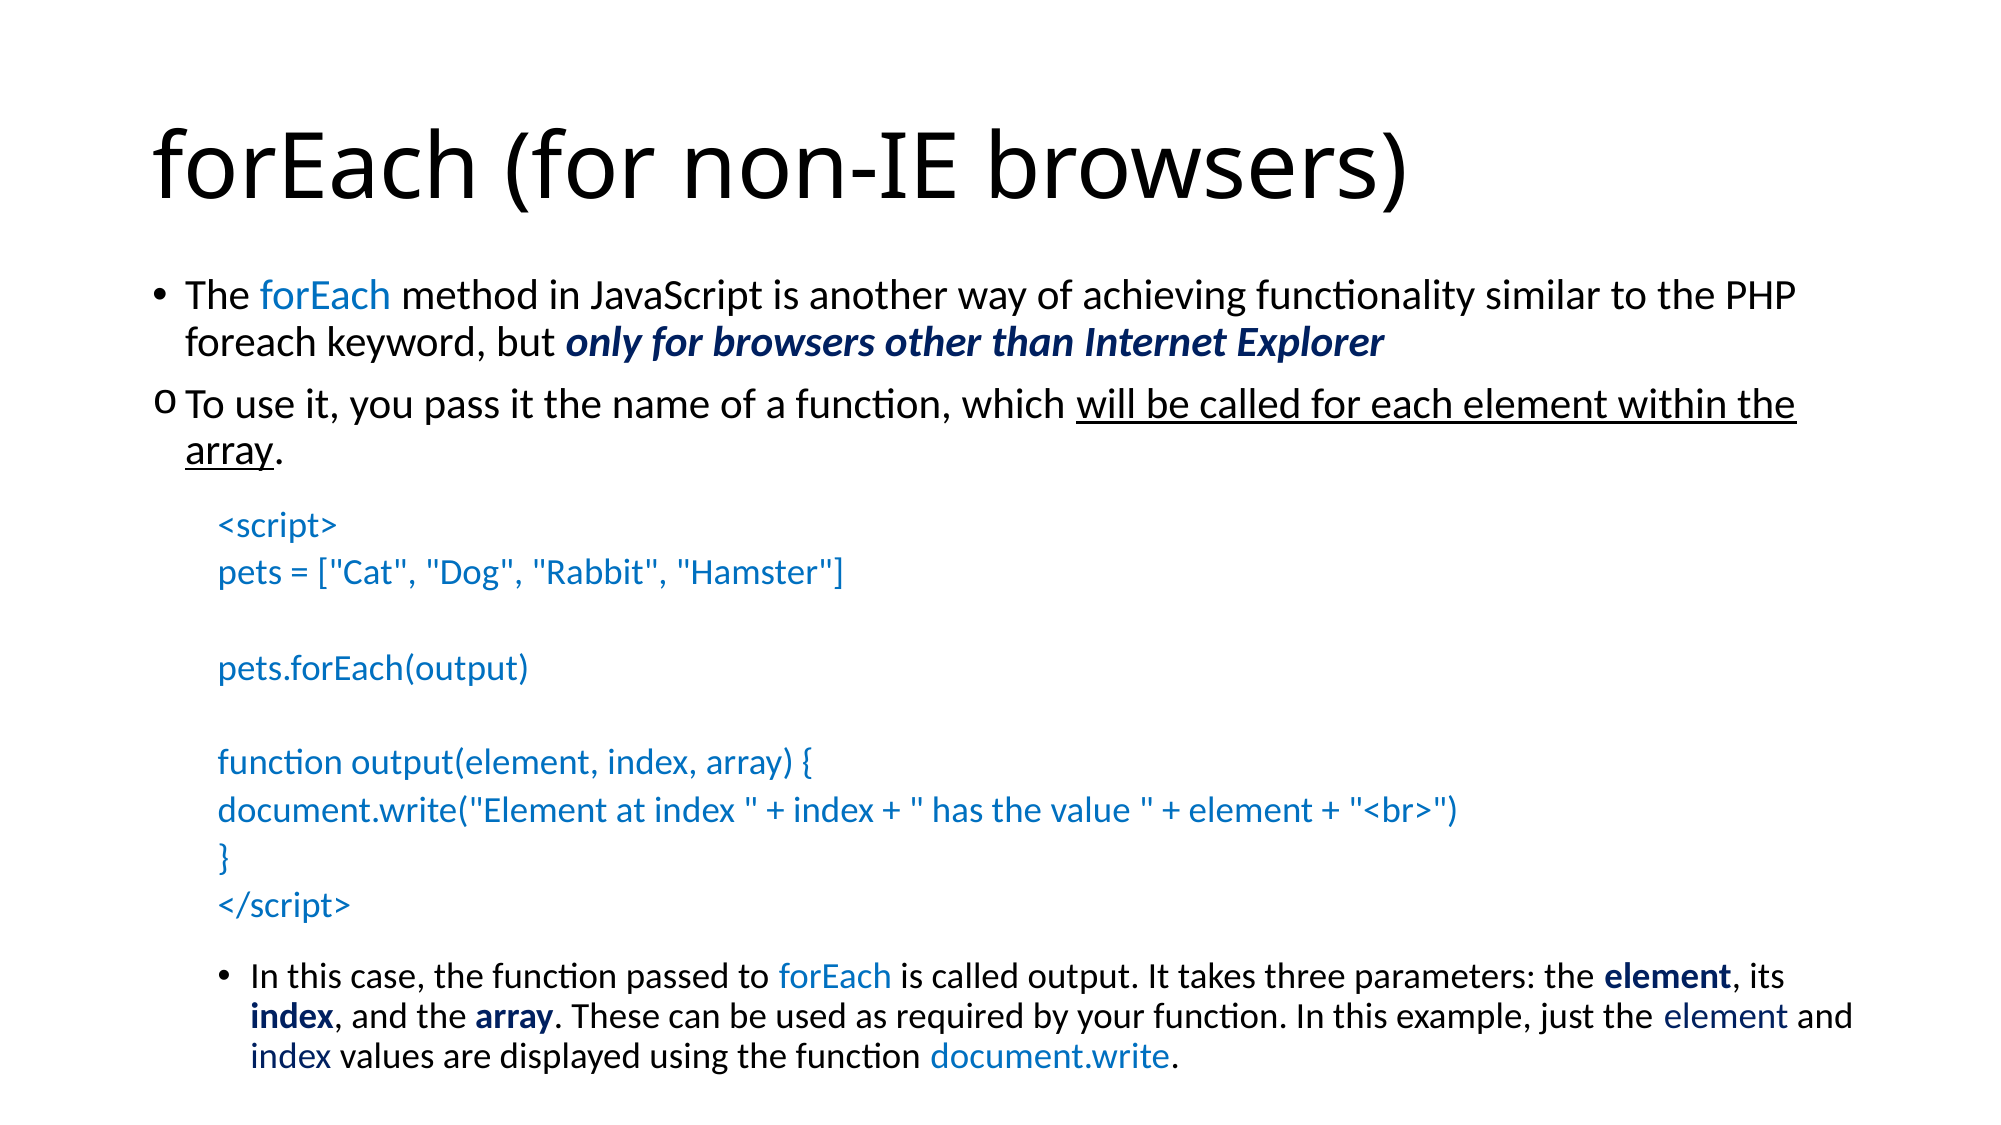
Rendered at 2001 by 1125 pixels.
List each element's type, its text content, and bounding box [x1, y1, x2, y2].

title forEach (for non-IE browsers) [137, 59, 1863, 265]
list The forEach method in JavaScript is another way of achieving functionality similar to the PHP foreach keyword, but only for browsers other than Internet Explorer To use it, you pass it the name of a function, which will be called for each element within the array. <script> pets = ["Cat", "Dog", "Rabbit", "Hamster"] pets.forEach(output) function output(element, index, array) { document.write("Element at index " + index + " has the value " + element + "<br>") } </script> In this case, the function passed to forEach is called output. It takes three parameters: the element, its index, and the array. These can be used as required by your function. In this example, just the element and index values are displayed using the function document.write. [137, 265, 1900, 1090]
